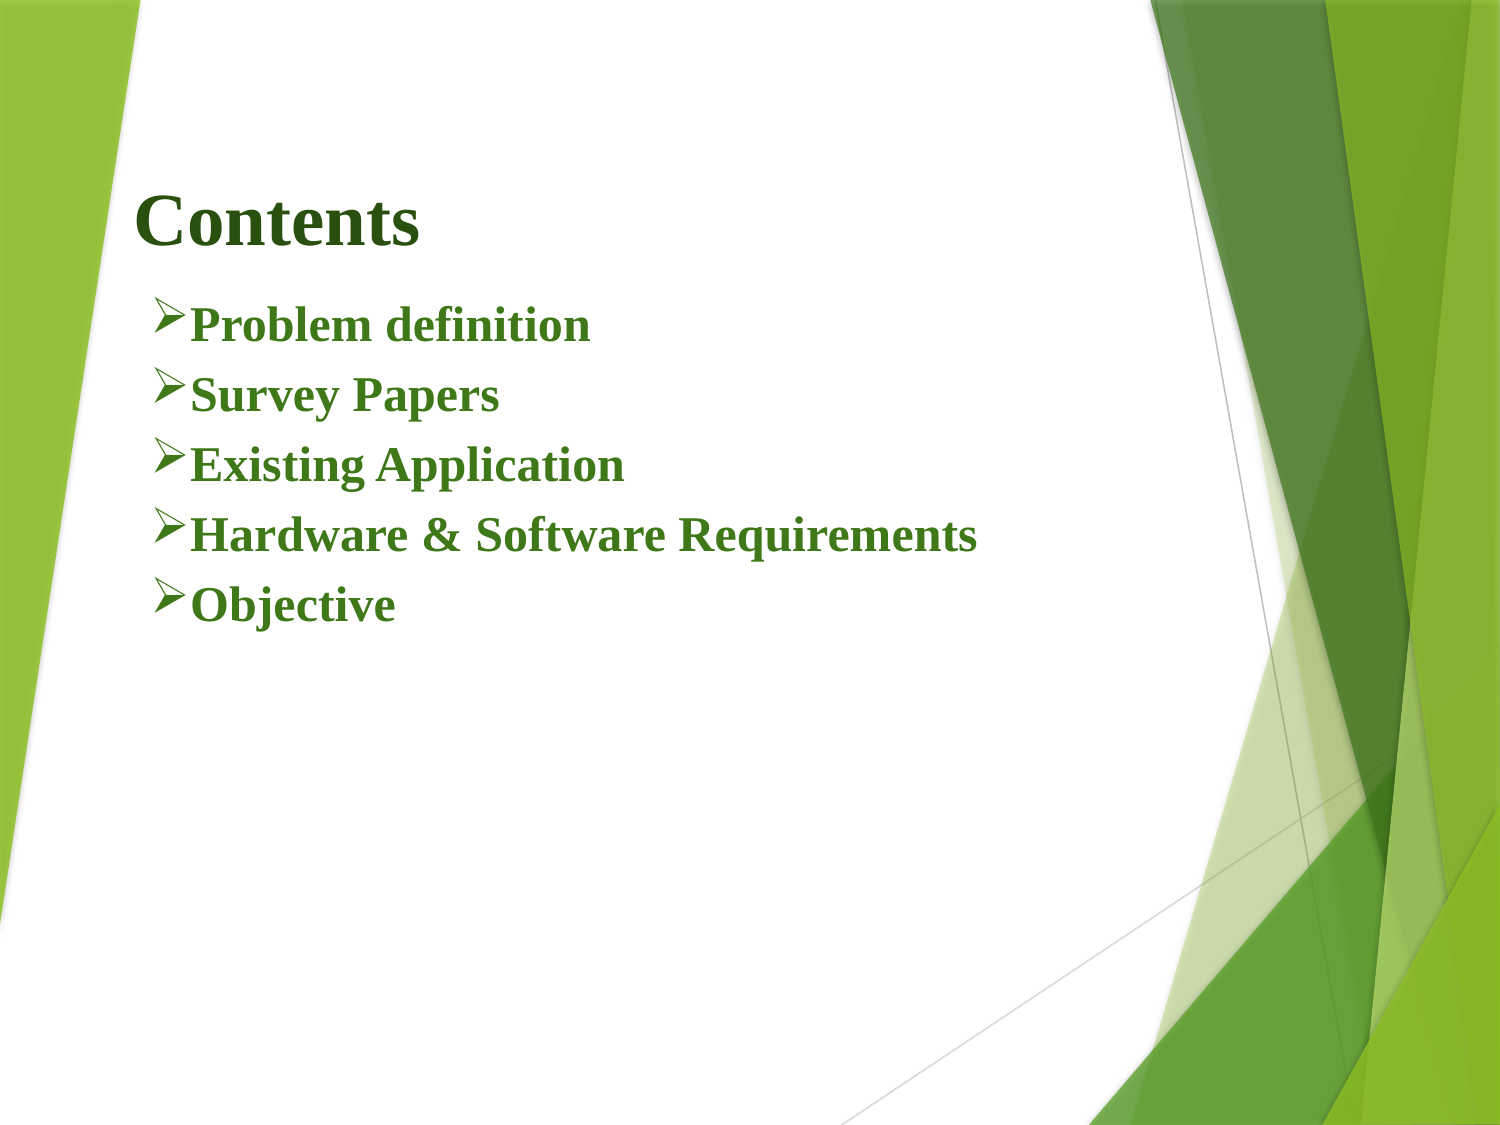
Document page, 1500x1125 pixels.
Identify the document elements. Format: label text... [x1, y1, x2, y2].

text_box Problem definition Survey Papers Existing Application Hardware & Software Requirements Objective [135, 284, 1274, 947]
title Contents [88, 178, 455, 254]
